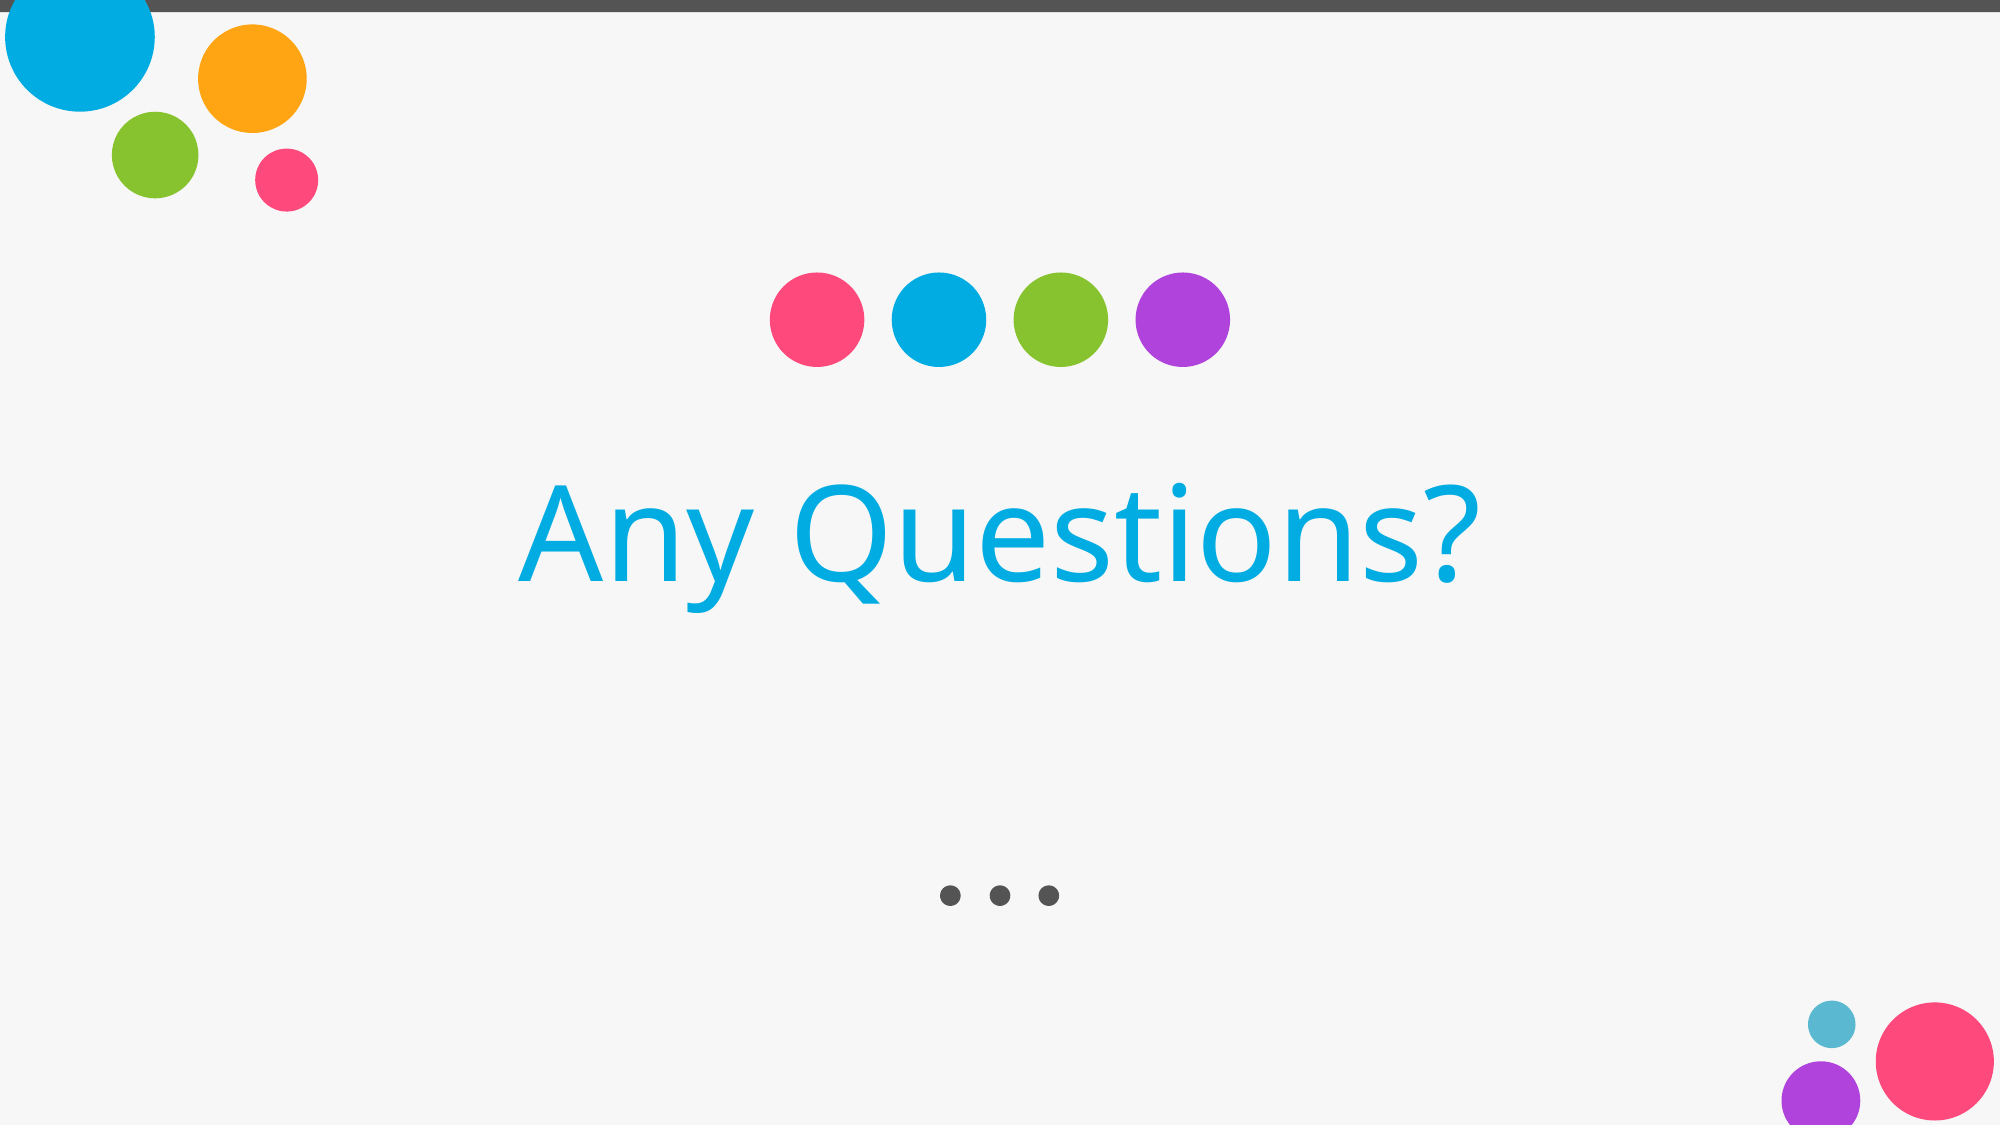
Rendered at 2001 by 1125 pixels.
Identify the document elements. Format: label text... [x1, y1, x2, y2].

title Any Questions? [150, 434, 1850, 608]
